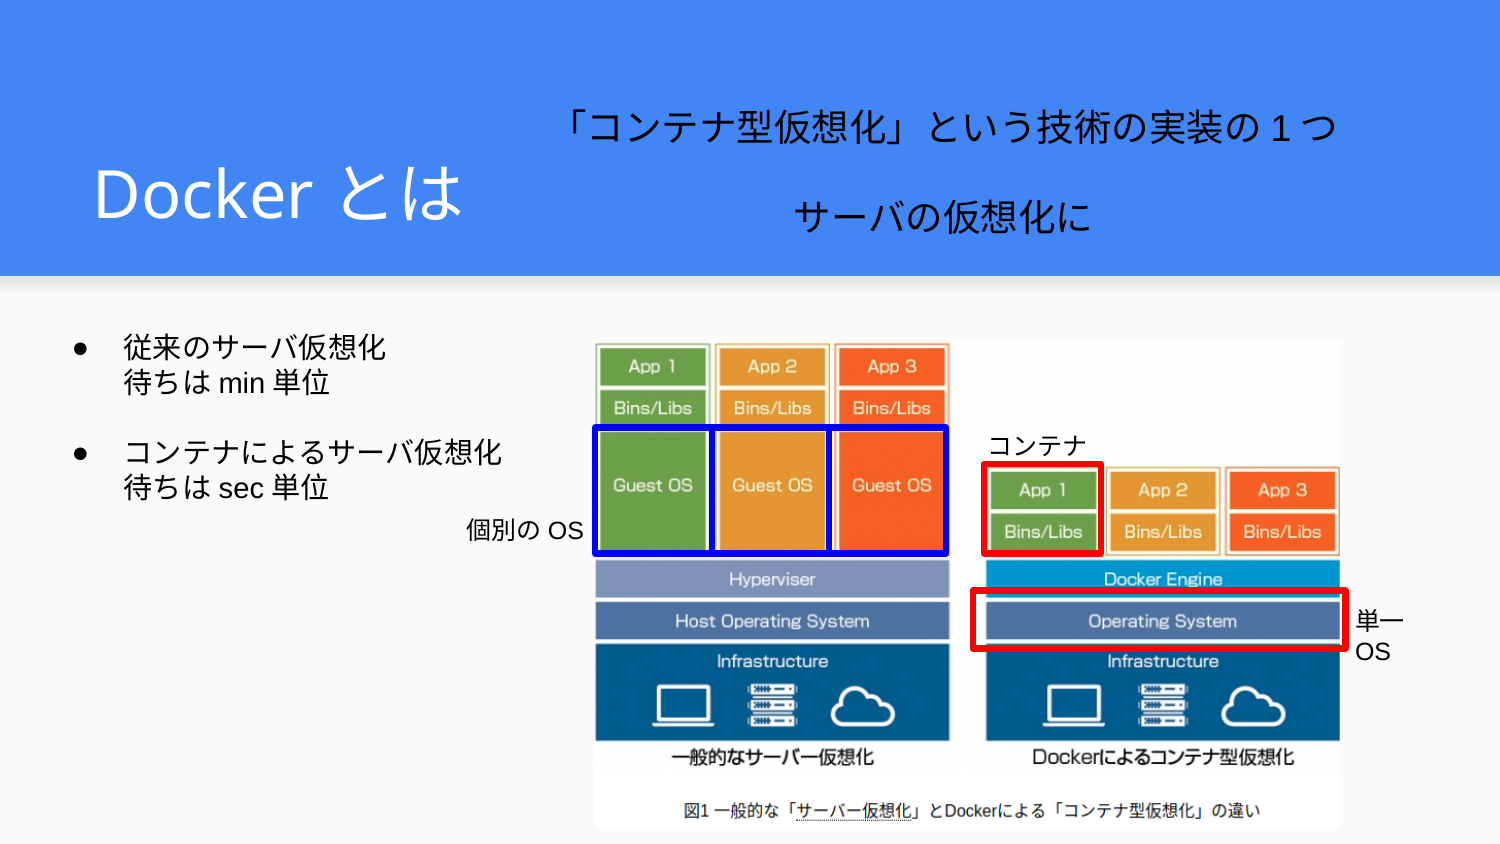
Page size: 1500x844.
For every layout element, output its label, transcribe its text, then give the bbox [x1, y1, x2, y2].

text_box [451, 340, 1458, 828]
title Dockerとは [77, 121, 443, 248]
text_box 従来のサーバ仮想化 待ちはmin単位 コンテナによるサーバ仮想化 待ちはsec単位 [33, 314, 767, 493]
text_box 「コンテナ型仮想化」という技術の実装の1つ サーバの仮想化に [443, 89, 1444, 261]
